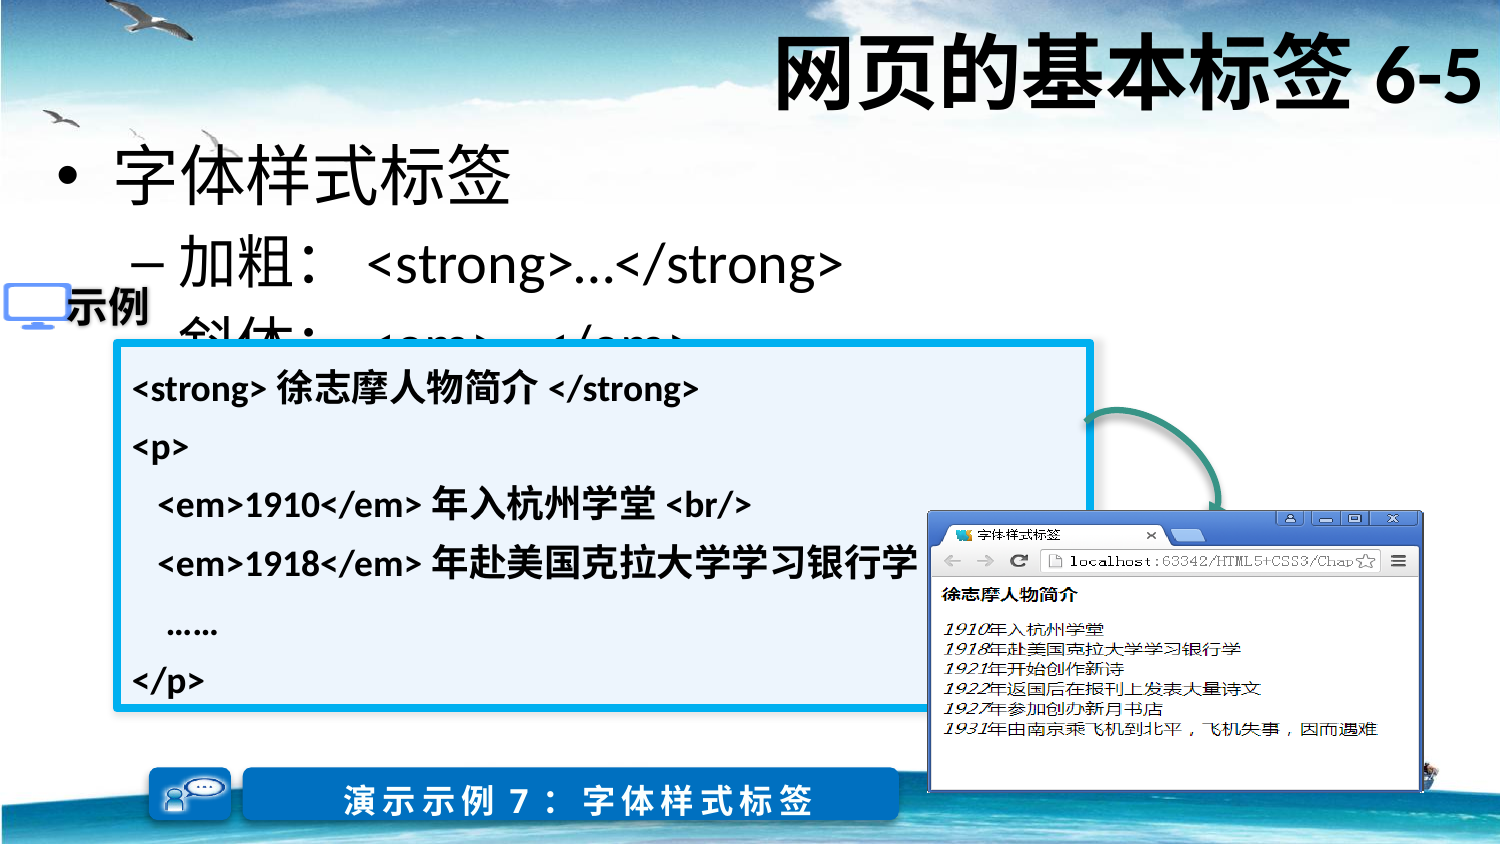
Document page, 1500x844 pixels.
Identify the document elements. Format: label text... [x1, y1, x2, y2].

picture [0, 0, 1500, 844]
title 网页的基本标签6-5 [150, 0, 1500, 126]
picture [926, 510, 1500, 795]
list 字体样式标签 加粗：<strong>…</strong> 斜体：<em>…</em> [41, 126, 1500, 783]
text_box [1, 272, 167, 339]
text_box <strong>徐志摩人物简介</strong> <p> <em>1910</em>年入杭州学堂<br/> <em>1918</em>年赴美国克拉大学学习银行学<br/> …… </p> [117, 342, 1090, 709]
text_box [148, 767, 900, 829]
text_box [1083, 406, 1223, 508]
